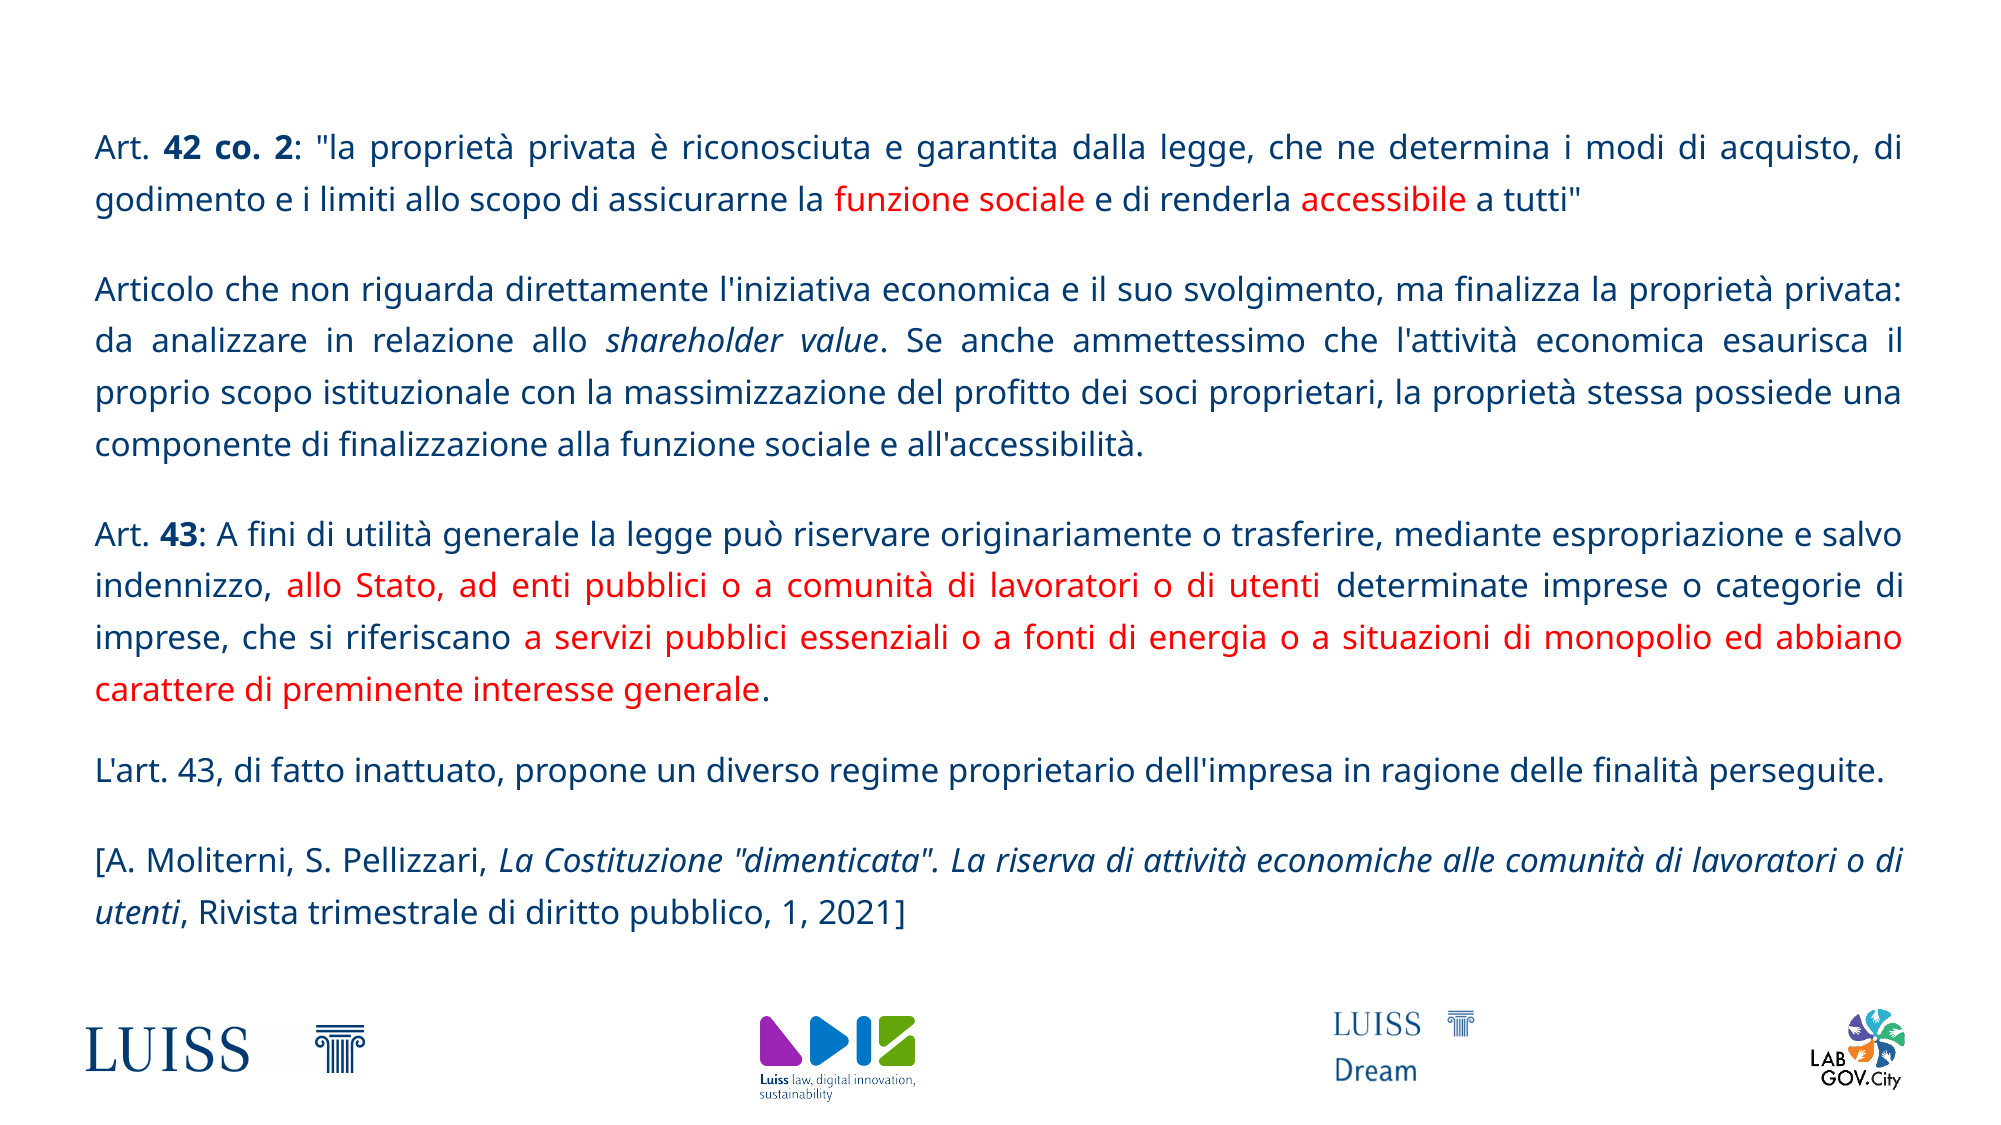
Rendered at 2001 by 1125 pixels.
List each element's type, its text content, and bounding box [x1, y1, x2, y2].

picture [84, 1025, 366, 1073]
picture [760, 1016, 915, 1102]
picture [1323, 1002, 1479, 1096]
list Art. 42 co. 2: "la proprietà privata è riconosciuta e garantita dalla legge, che ne determina i modi di acquisto, di godimento e i limiti allo scopo di assicurarne la funzione sociale e di renderla accessibile a tutti" Articolo che non riguarda direttamente l'iniziativa economica e il suo svolgimento, ma finalizza la proprietà privata: da analizzare in relazione allo shareholder value. Se anche ammettessimo che l'attività economica esaurisca il proprio scopo istituzionale con la massimizzazione del profitto dei soci proprietari, la proprietà stessa possiede una componente di finalizzazione alla funzione sociale e all'accessibilità. Art. 43: A fini di utilità generale la legge può riservare originariamente o trasferire, mediante espropriazione e salvo indennizzo, allo Stato, ad enti pubblici o a comunità di lavoratori o di utenti determinate imprese o categorie di imprese, che si riferiscano a servizi pubblici essenziali o a fonti di energia o a situazioni di monopolio ed abbiano carattere di preminente interesse generale. L'art. 43, di fatto inattuato, propone un diverso regime proprietario dell'impresa in ragione delle finalità perseguite. [A. Moliterni, S. Pellizzari, La Costituzione "dimenticata". La riserva di attività economiche alle comunità di lavoratori o di utenti, Rivista trimestrale di diritto pubblico, 1, 2021] [79, 256, 1921, 968]
picture [1806, 1003, 1910, 1095]
